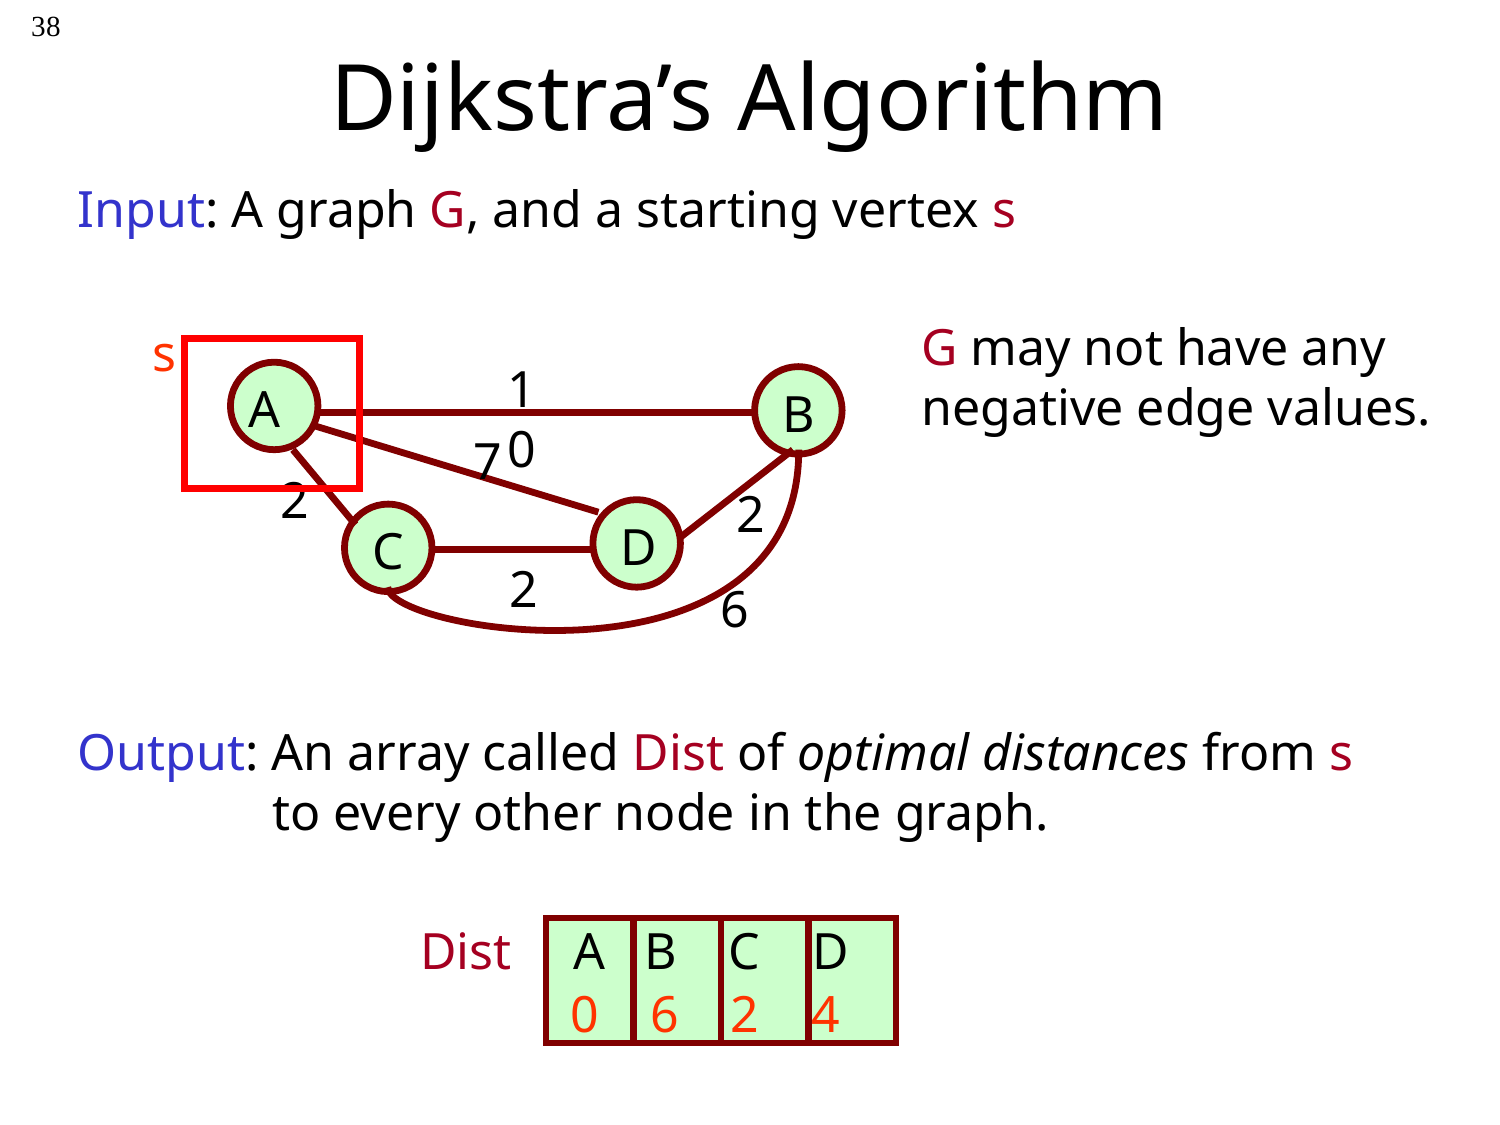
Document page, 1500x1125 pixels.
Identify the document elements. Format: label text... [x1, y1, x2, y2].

text_box Dijkstra’s Algorithm [112, 0, 1388, 170]
slide_number ‹#› [0, 0, 76, 75]
text_box Output: An array called Dist of optimal distances from s to every other node in the graph. [62, 712, 1475, 848]
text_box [405, 912, 901, 1051]
text_box G may not have any negative edge values. [906, 307, 1447, 443]
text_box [230, 274, 843, 645]
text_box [137, 313, 360, 489]
text_box Input: A graph G, and a starting vertex s [62, 170, 1441, 245]
